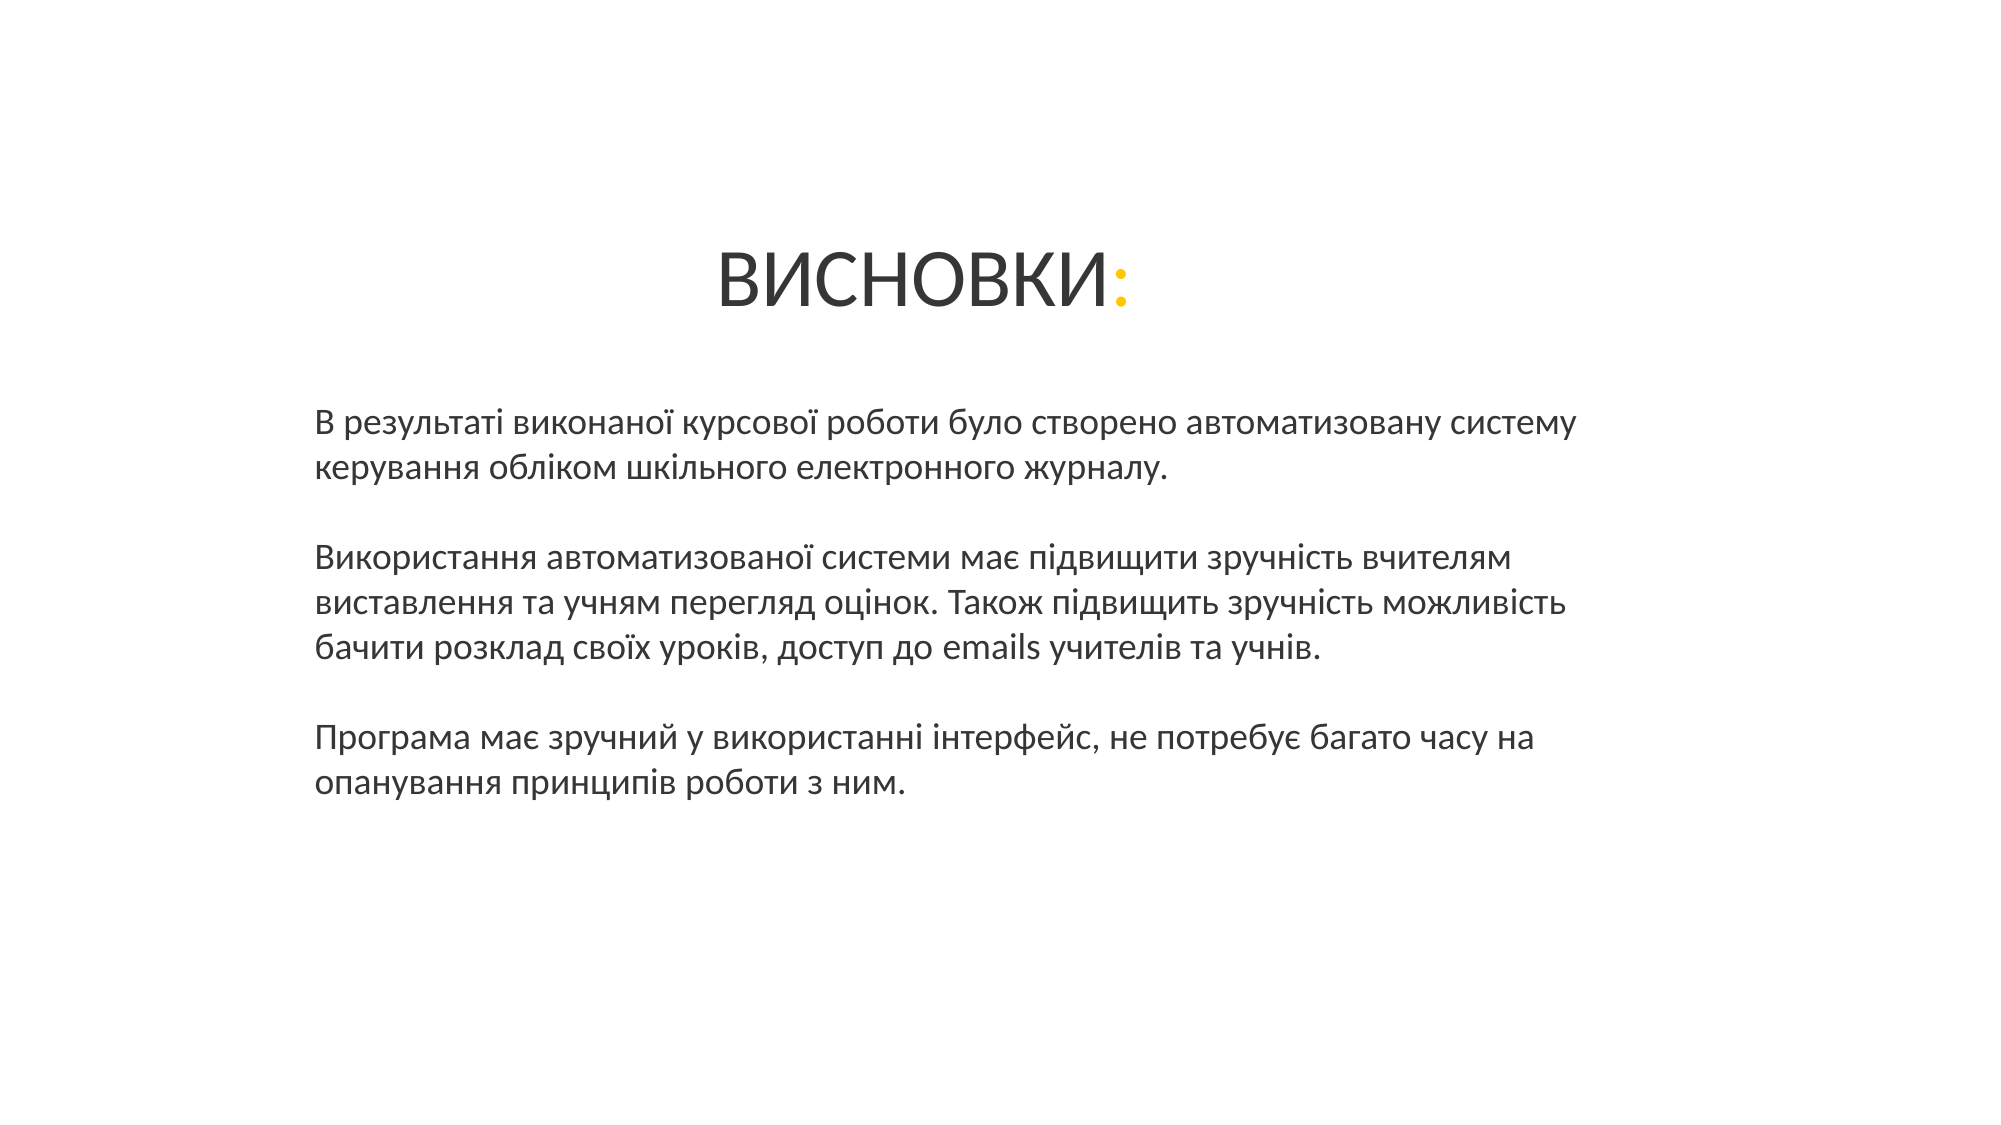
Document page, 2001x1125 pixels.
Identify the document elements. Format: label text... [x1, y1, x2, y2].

text_box В результаті виконаної курсової роботи було створено автоматизовану систему керування обліком шкільного електронного журналу. Використання автоматизованої системи має підвищити зручність вчителям виставлення та учням перегляд оцінок. Також підвищить зручність можливість бачити розклад своїх уроків, доступ до emails учителів та учнів. Програма має зручний у використанні інтерфейс, не потребує багато часу на опанування принципів роботи з ним. [299, 389, 1654, 810]
text_box ВИСНОВКИ: [701, 215, 1186, 331]
